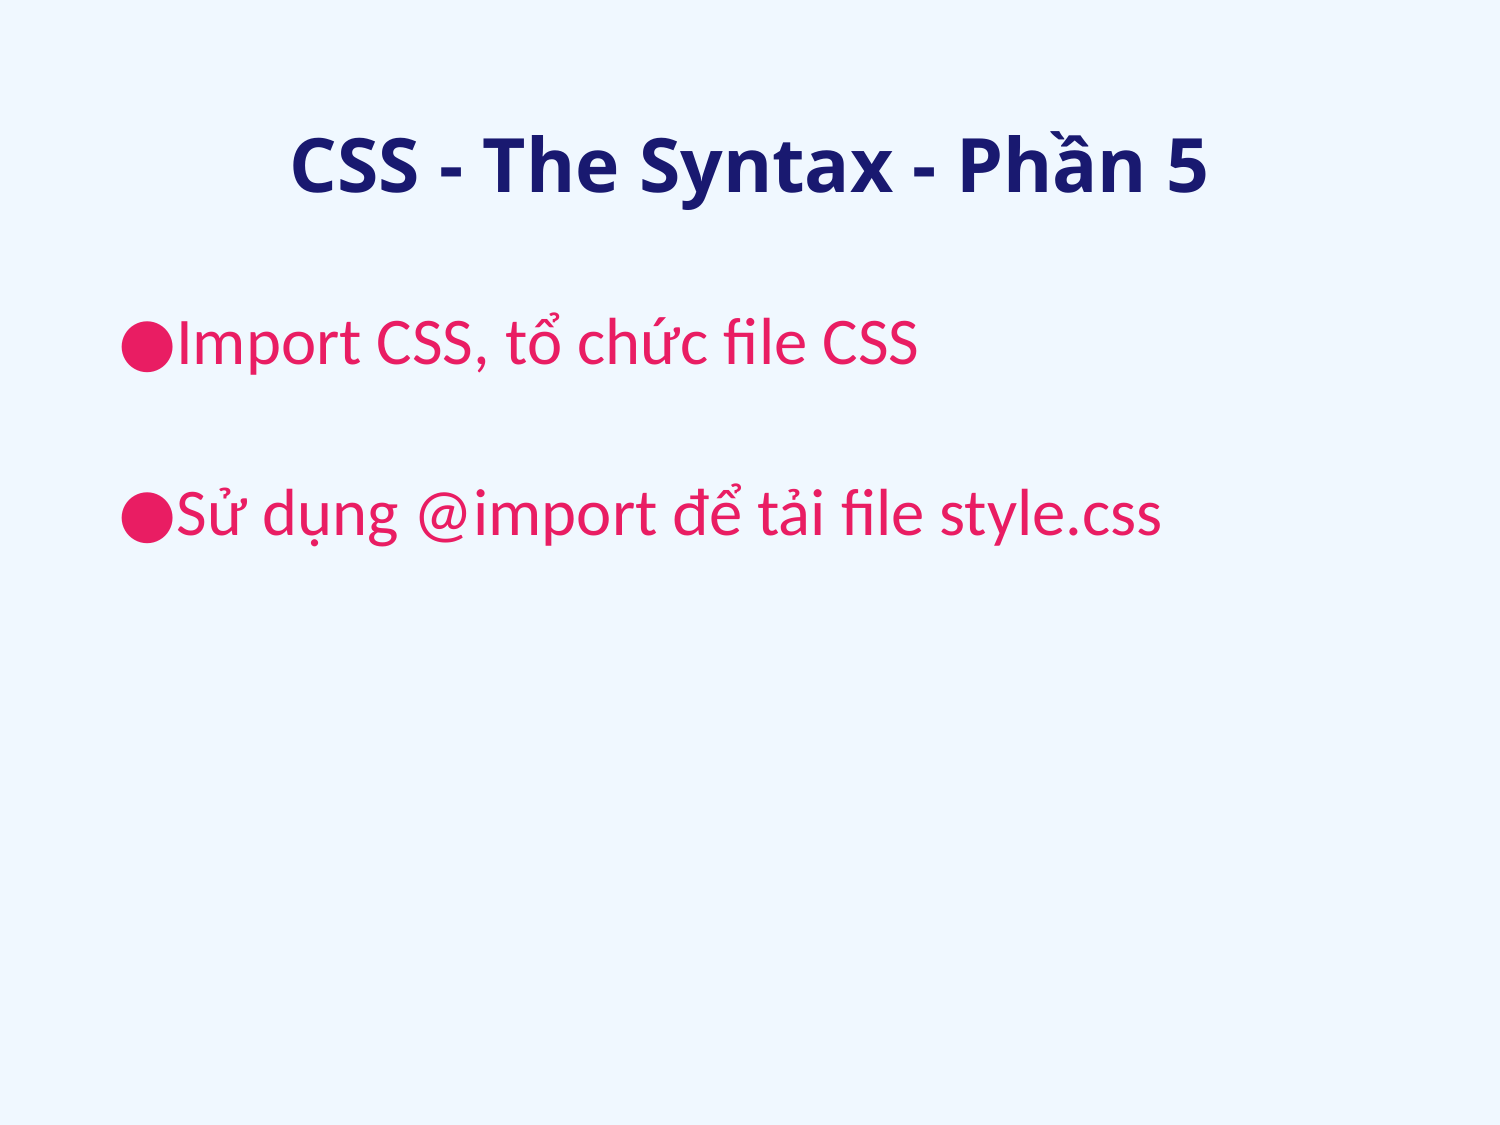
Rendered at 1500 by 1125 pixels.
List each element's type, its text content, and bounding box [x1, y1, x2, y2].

list Import CSS, tổ chức file CSS Sử dụng @import để tải file style.css [103, 299, 1397, 1014]
title CSS - The Syntax - Phần 5 [103, 59, 1397, 278]
